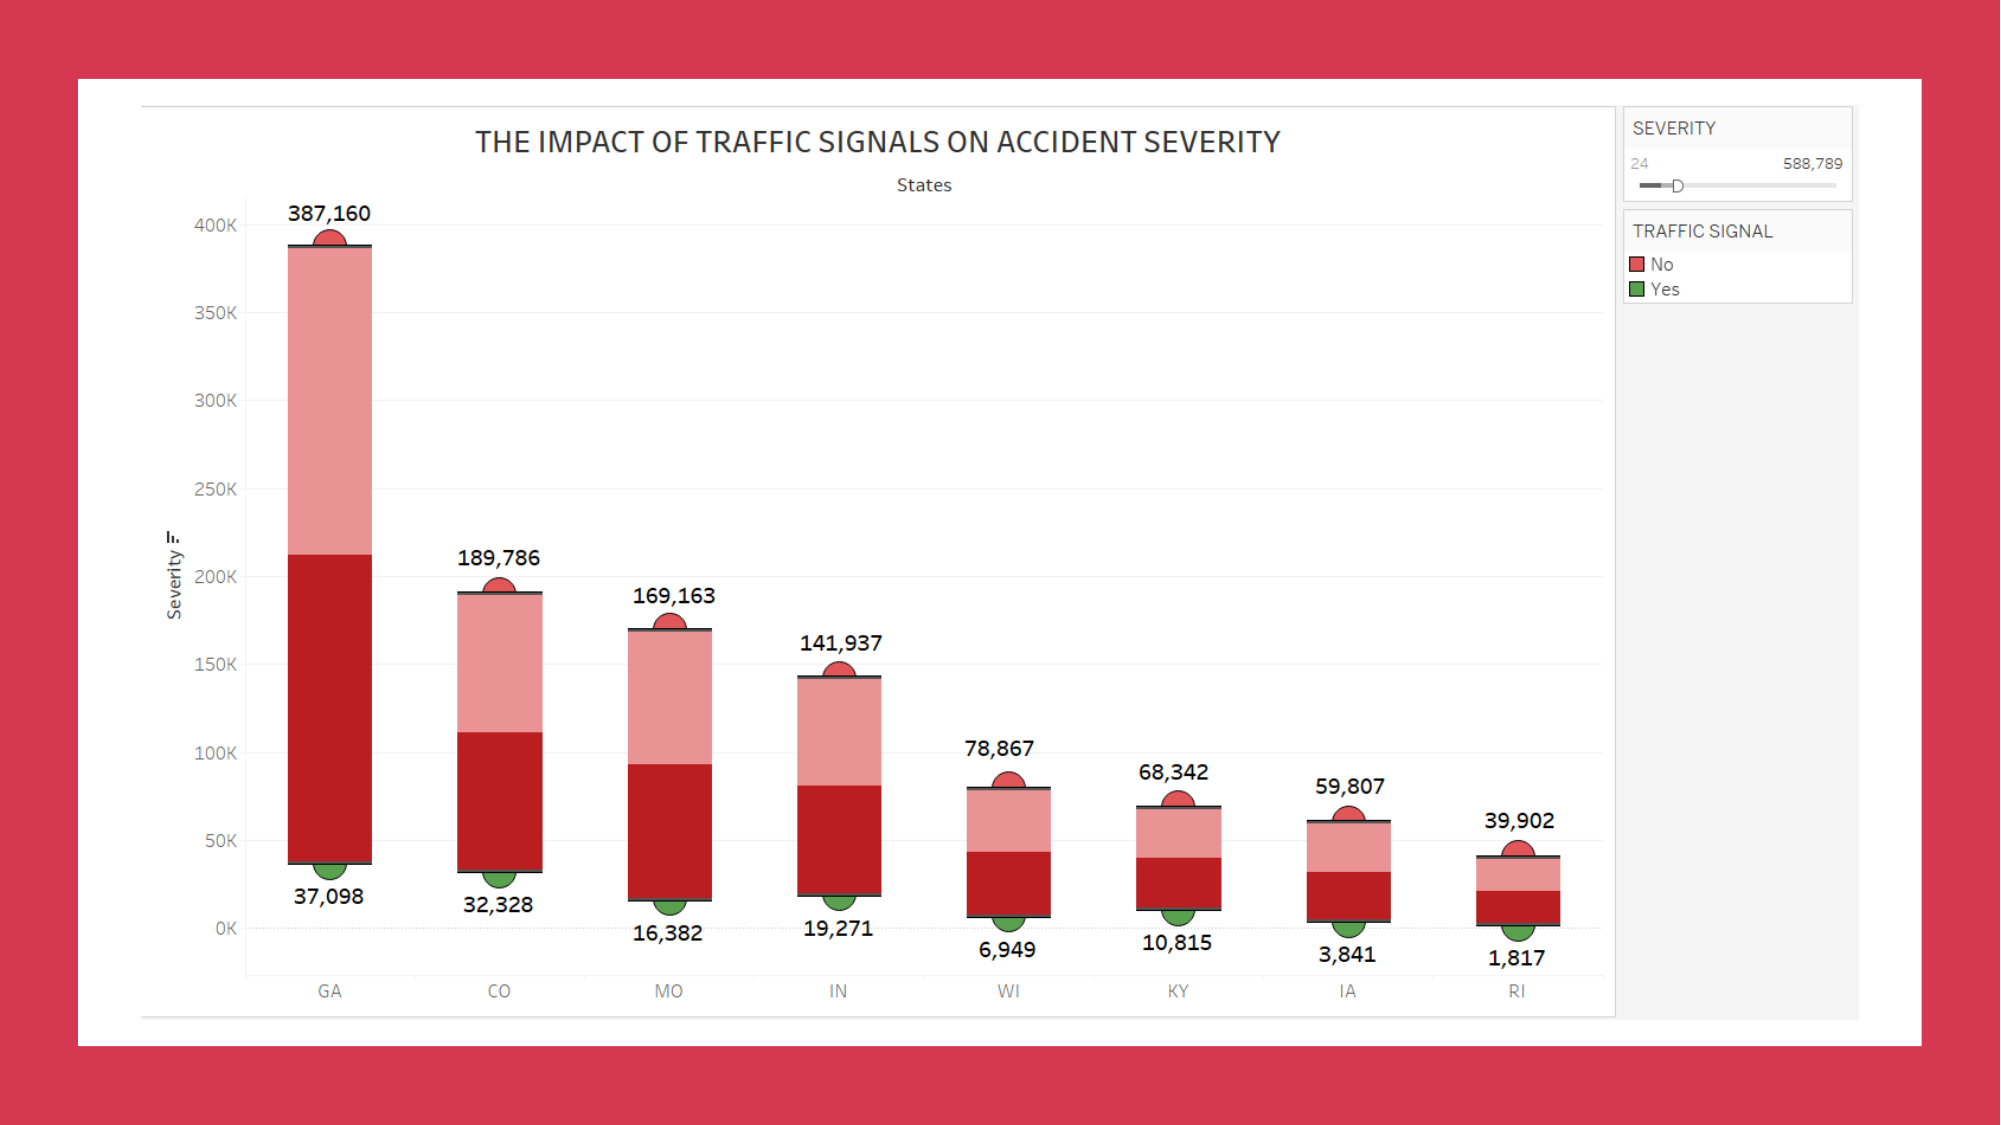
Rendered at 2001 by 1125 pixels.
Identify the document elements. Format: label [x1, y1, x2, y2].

text_box [76, 77, 1924, 1048]
text_box [0, 0, 2000, 1125]
picture [141, 104, 1859, 1020]
